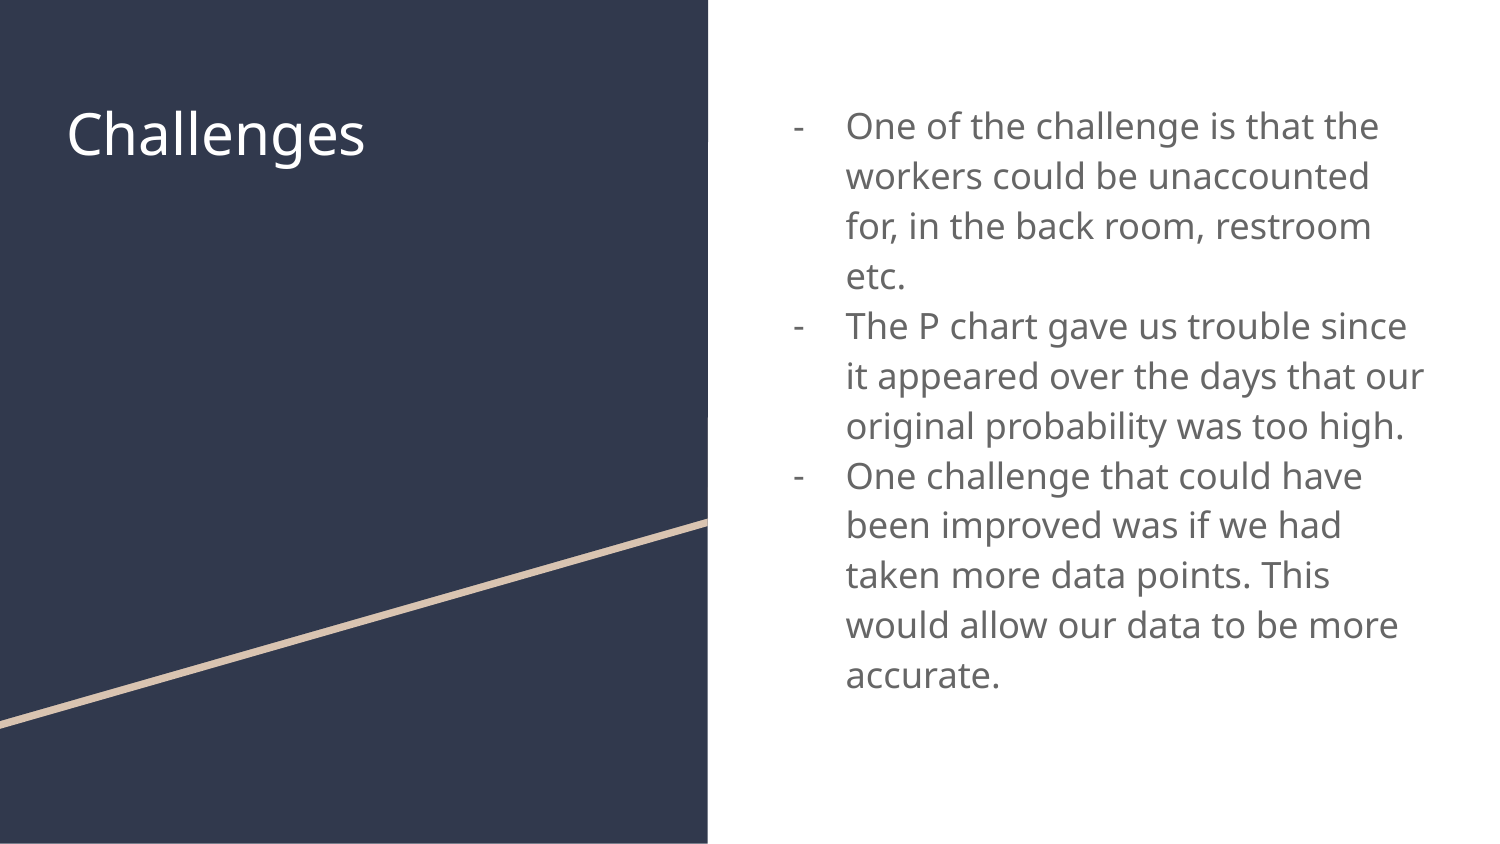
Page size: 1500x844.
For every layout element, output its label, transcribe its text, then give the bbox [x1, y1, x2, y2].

list One of the challenge is that the workers could be unaccounted for, in the back room, restroom etc. The P chart gave us trouble since it appeared over the days that our original probability was too high. One challenge that could have been improved was if we had taken more data points. This would allow our data to be more accurate. [761, 82, 1446, 755]
title Challenges [51, 82, 660, 494]
